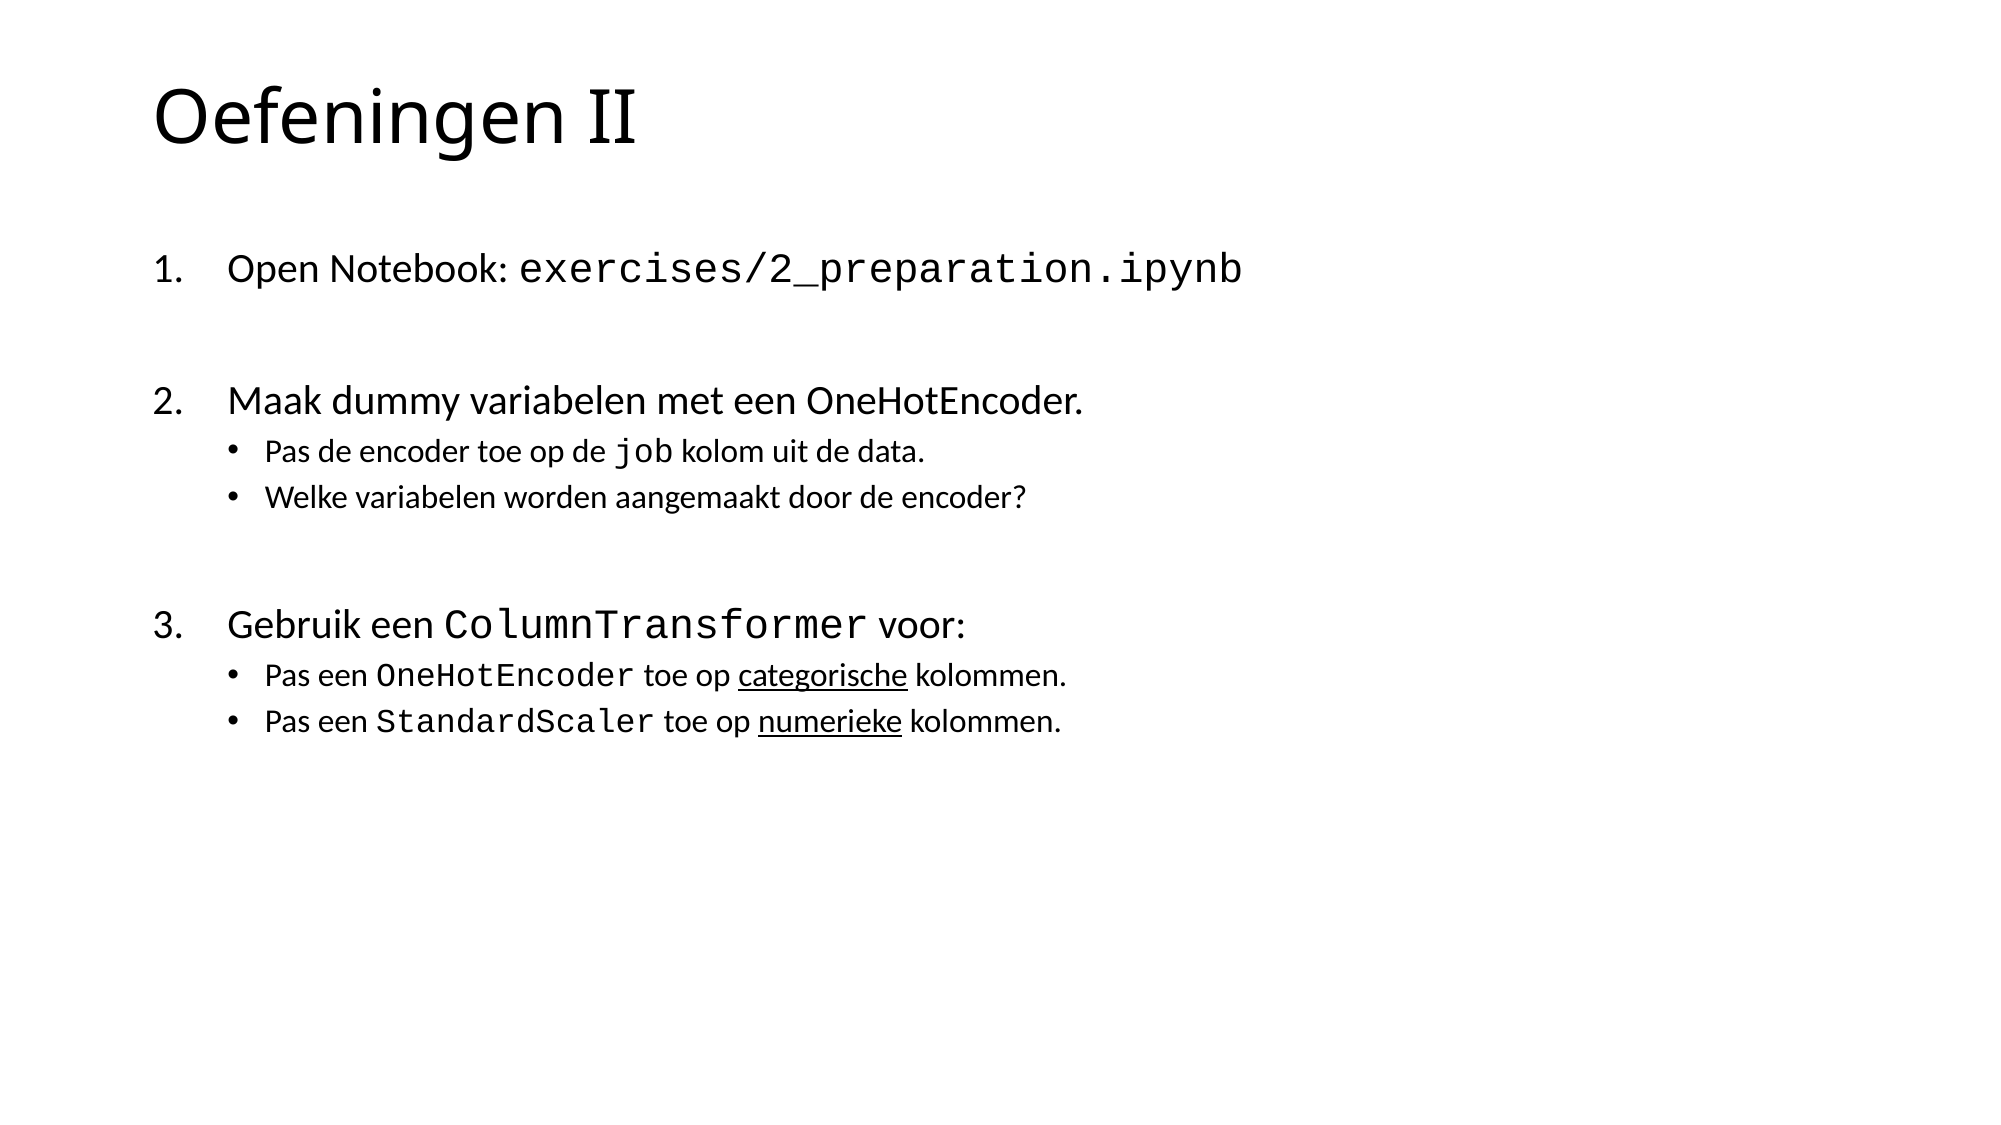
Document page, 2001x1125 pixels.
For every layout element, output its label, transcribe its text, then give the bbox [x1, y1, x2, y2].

title Oefeningen II [137, 59, 1863, 178]
list Open Notebook: exercises/2_preparation.ipynb Maak dummy variabelen met een OneHotEncoder. Pas de encoder toe op de job kolom uit de data. Welke variabelen worden aangemaakt door de encoder? Gebruik een ColumnTransformer voor: Pas een OneHotEncoder toe op categorische kolommen. Pas een StandardScaler toe op numerieke kolommen. [137, 238, 1840, 1014]
